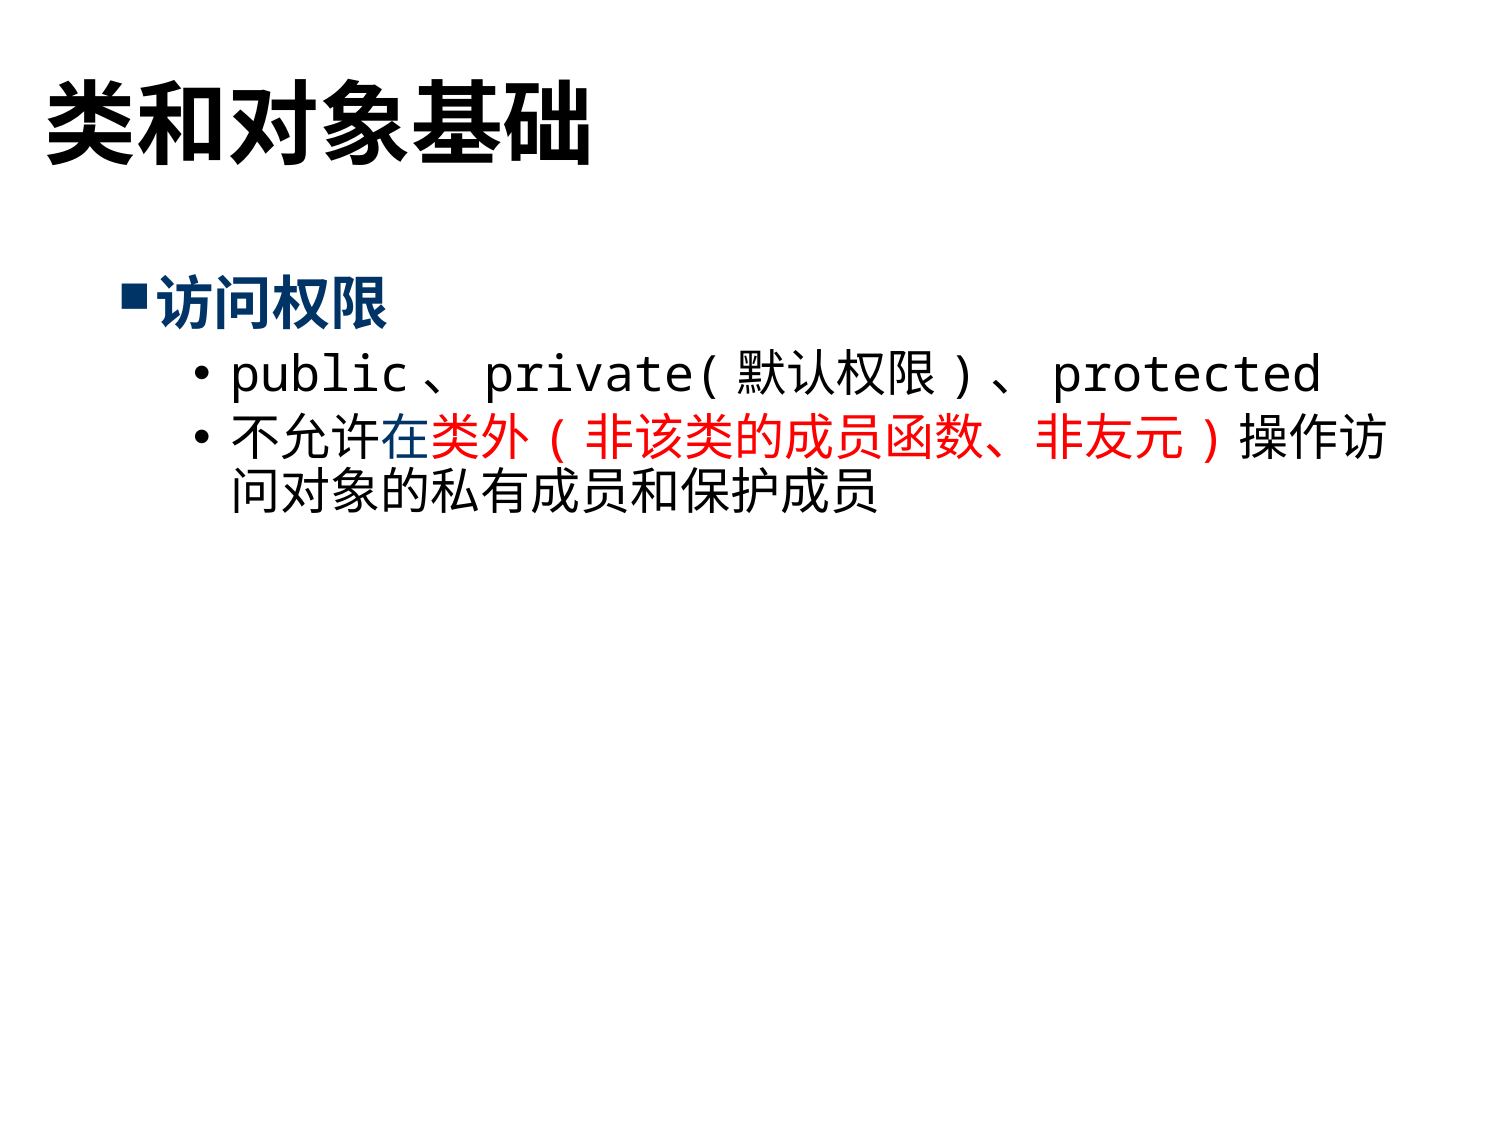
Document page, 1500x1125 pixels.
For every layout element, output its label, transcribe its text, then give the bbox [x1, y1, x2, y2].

title 类和对象基础 [29, 19, 1324, 237]
list 访问权限 public、private(默认权限)、protected 不允许在类外(非该类的成员函数、非友元)操作访问对象的私有成员和保护成员 [103, 267, 1424, 1047]
